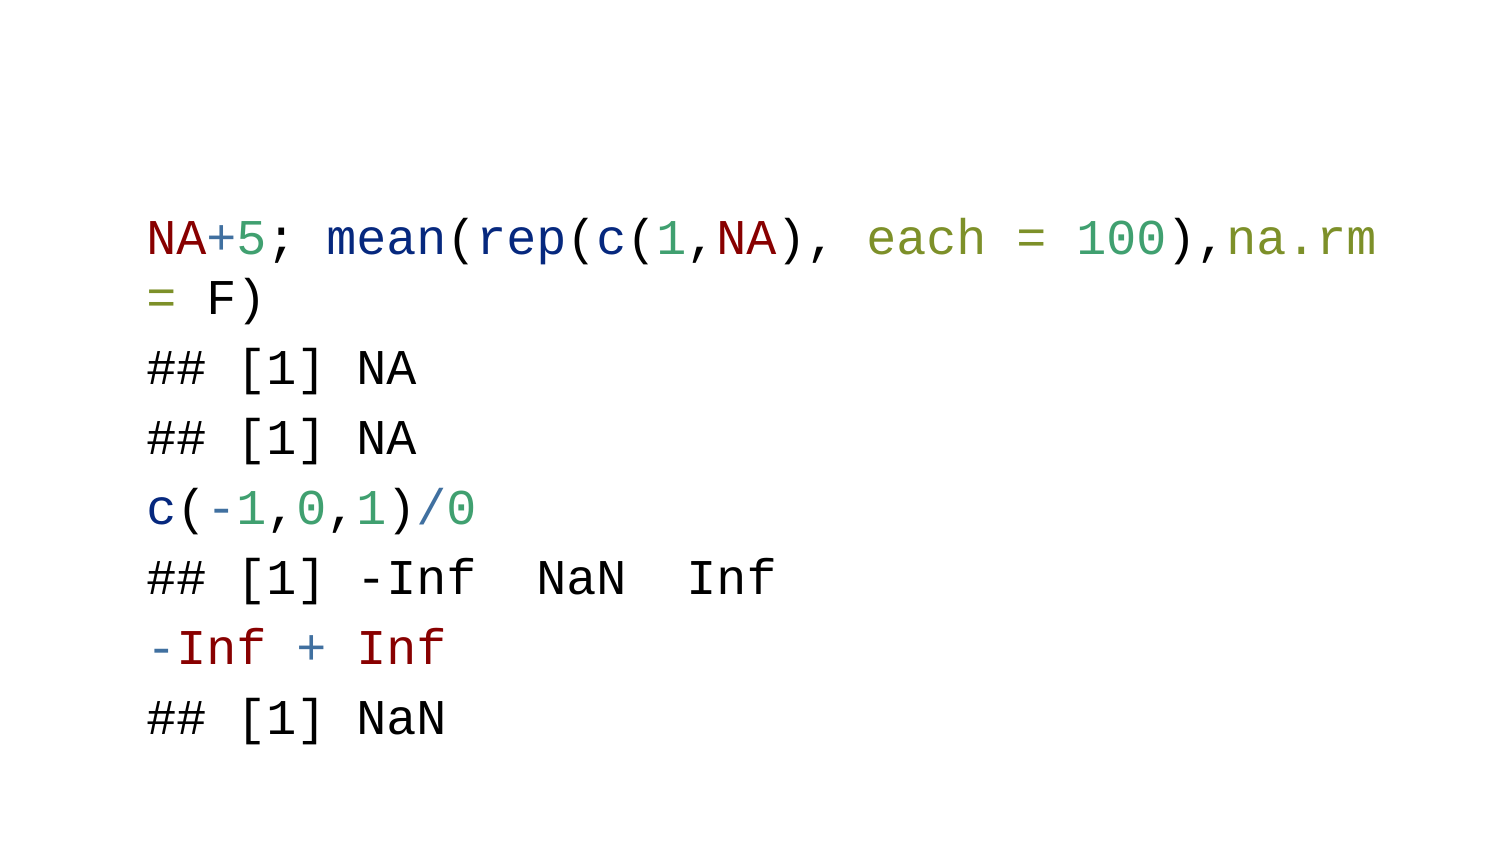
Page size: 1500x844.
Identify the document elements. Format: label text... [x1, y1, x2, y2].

list NA+5; mean(rep(c(1,NA), each = 100),na.rm = F) ## [1] NA ## [1] NA c(-1,0,1)/0 ## [1] -Inf NaN Inf -Inf + Inf ## [1] NaN [75, 196, 1425, 754]
